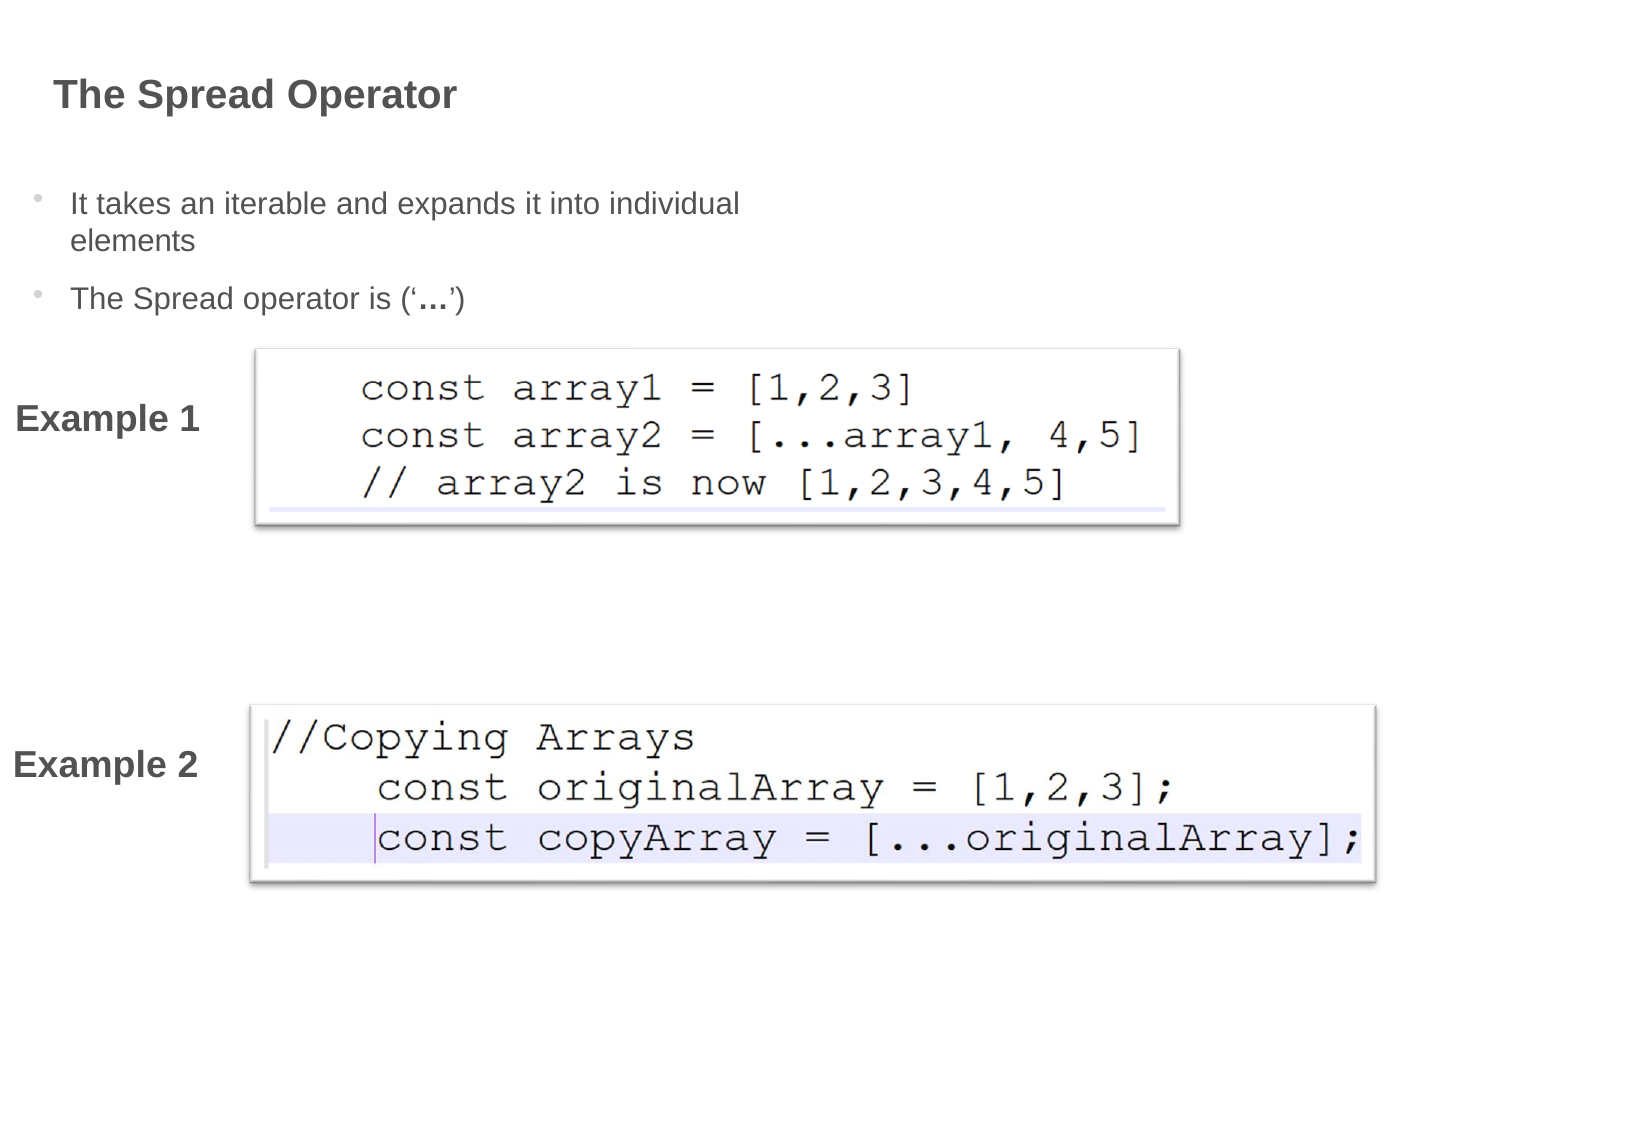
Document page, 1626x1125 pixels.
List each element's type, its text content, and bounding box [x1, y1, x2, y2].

text_box Example 2 [10, 737, 201, 785]
text_box It takes an iterable and expands it into individual elements The Spread operator is (‘…’) [30, 159, 874, 317]
picture [248, 344, 1187, 537]
text_box Example 1 [12, 392, 203, 440]
picture [242, 700, 1383, 893]
title The Spread Operator [48, 33, 1154, 256]
